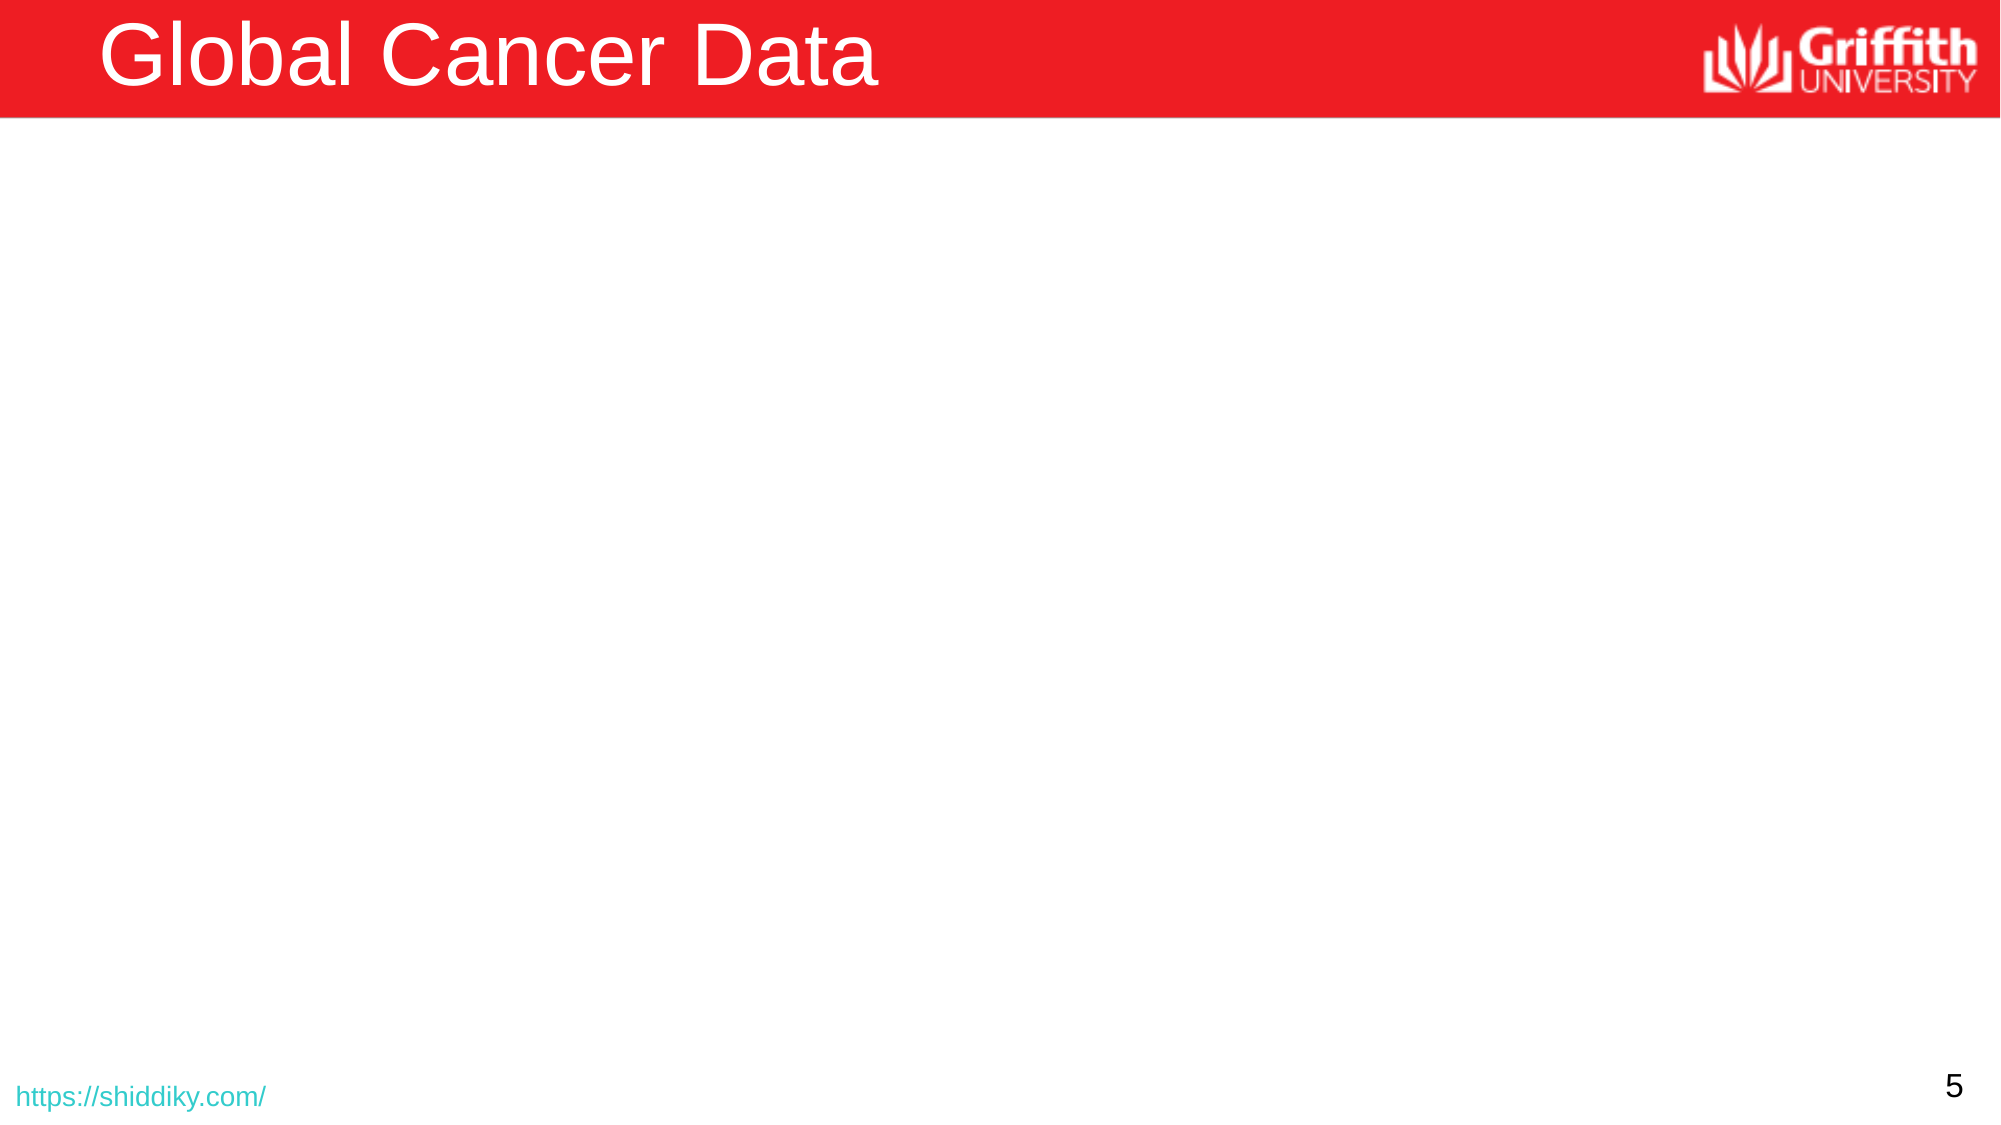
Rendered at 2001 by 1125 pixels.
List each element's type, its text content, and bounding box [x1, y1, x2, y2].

text_box Global Cancer Data [83, 0, 1674, 111]
text_box 5 [1909, 1057, 2000, 1125]
text_box https://shiddiky.com/ [0, 1071, 282, 1120]
